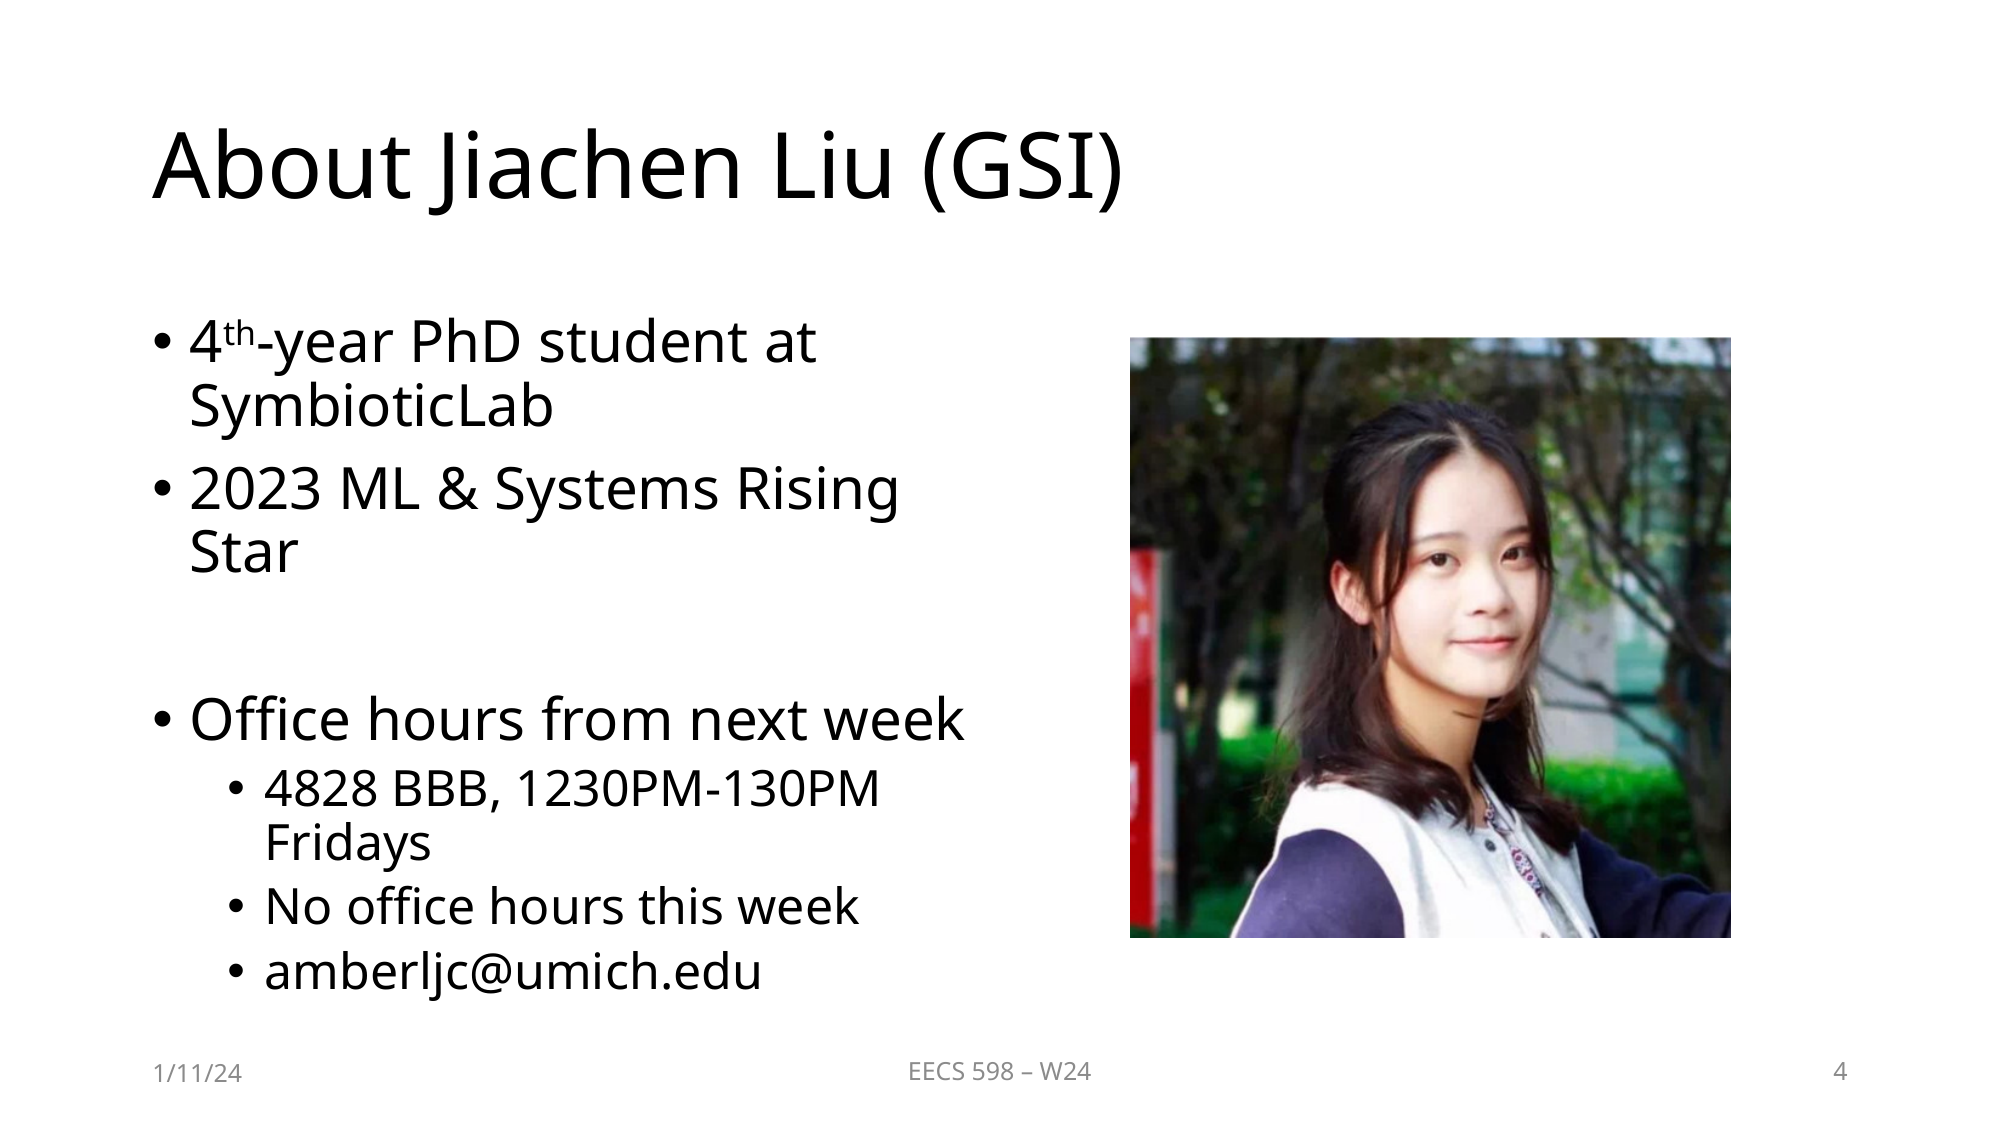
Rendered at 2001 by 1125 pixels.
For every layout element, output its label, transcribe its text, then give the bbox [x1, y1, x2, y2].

list 4th-year PhD student at SymbioticLab 2023 ML & Systems Rising Star Office hours from next week 4828 BBB, 1230PM-130PM Fridays No office hours this week amberljc@umich.edu [137, 299, 988, 1014]
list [1130, 337, 1731, 938]
footer EECS 598 – W24 [662, 1042, 1338, 1103]
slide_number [137, 1042, 588, 1103]
title About Jiachen Liu (GSI) [137, 59, 1863, 278]
slide_number 4 [1412, 1042, 1863, 1103]
